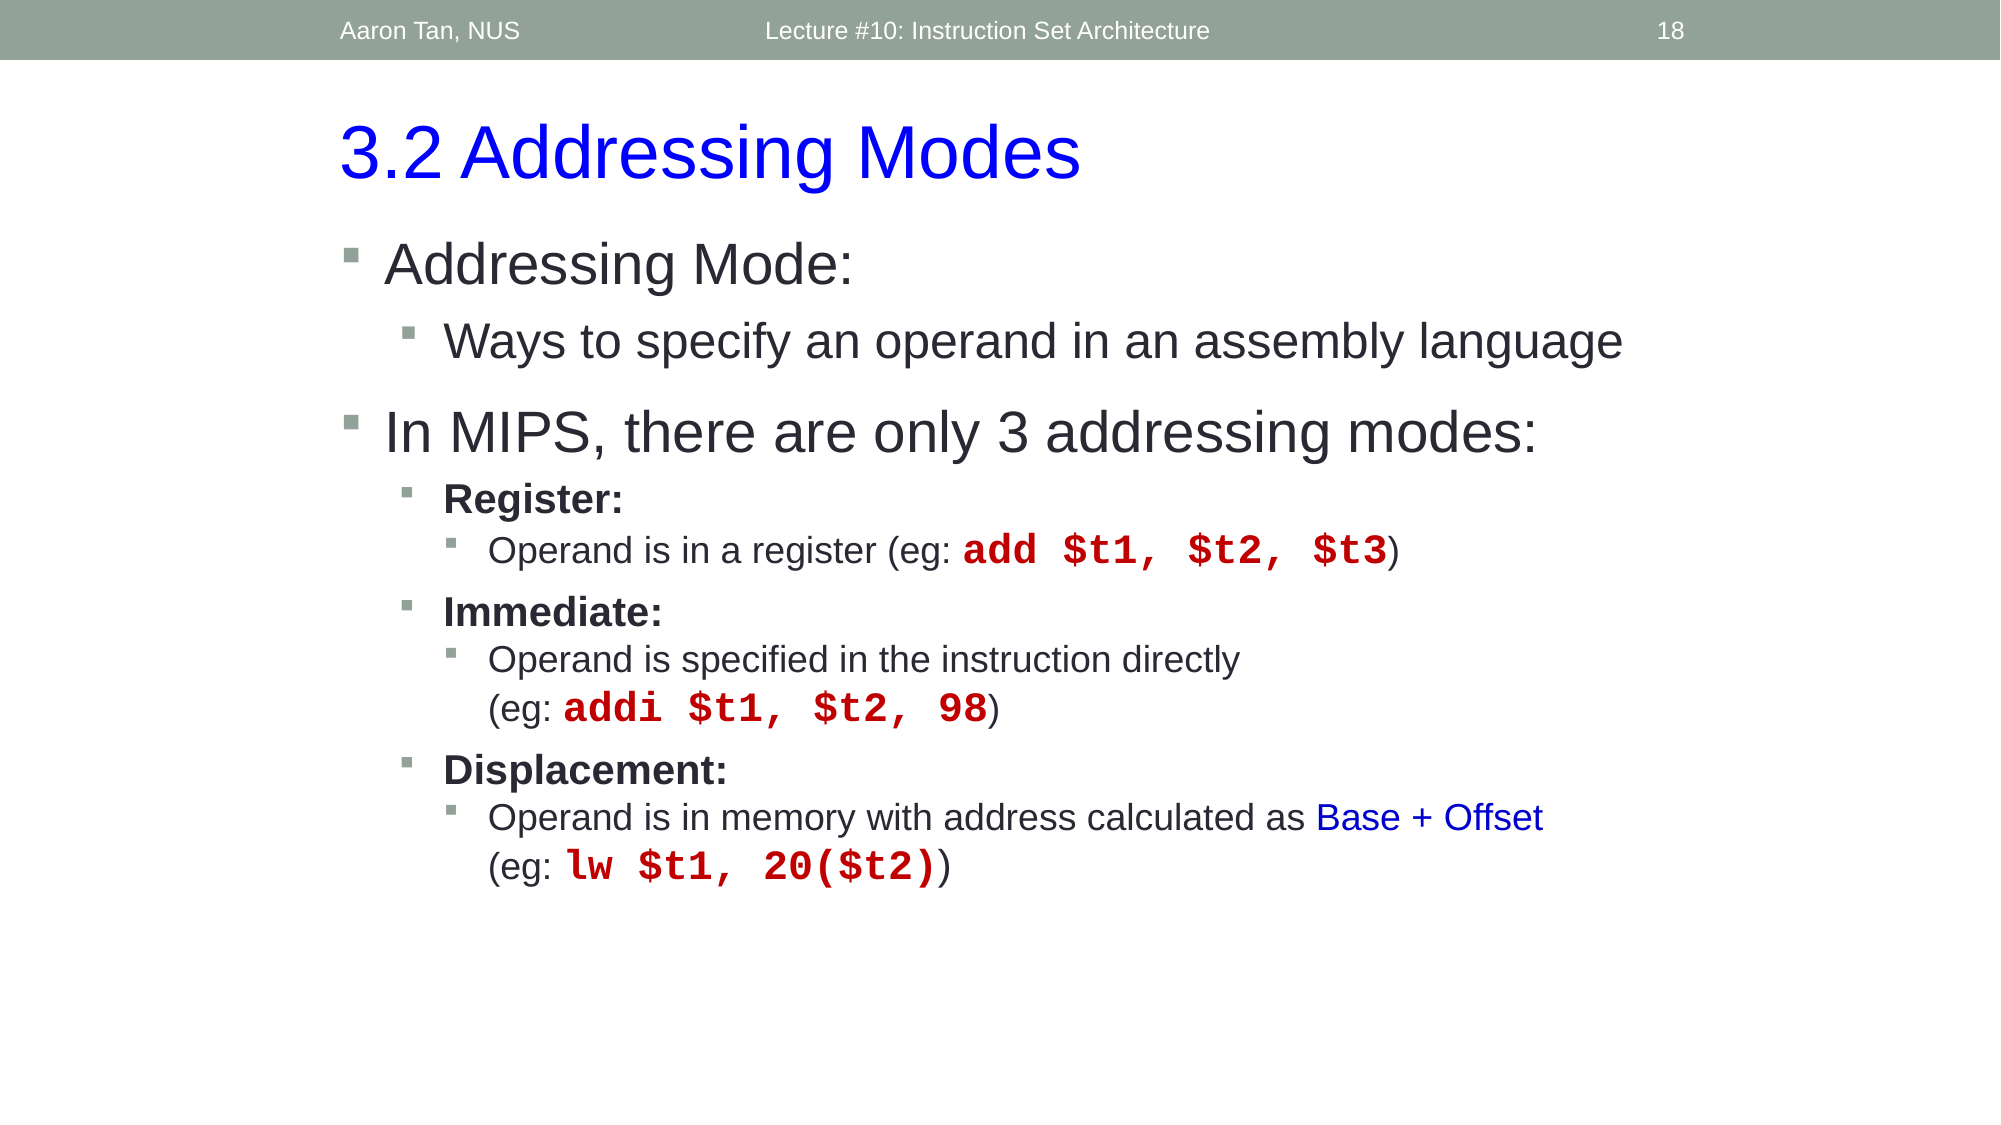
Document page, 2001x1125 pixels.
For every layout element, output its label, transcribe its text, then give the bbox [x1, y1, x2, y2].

slide_number 18 [1558, 3, 1700, 57]
footer Lecture #10: Instruction Set Architecture [800, 3, 1558, 57]
list Addressing Mode: Ways to specify an operand in an assembly language In MIPS, there are only 3 addressing modes: Register: Operand is in a register (eg: add $t1, $t2, $t3) Immediate: Operand is specified in the instruction directly (eg: addi $t1, $t2, 98) Displacement: Operand is in memory with address calculated as Base + Offset (eg: lw $t1, 20($t2)) [324, 218, 1675, 1006]
text_box 3.2 Addressing Modes [324, 96, 1700, 202]
slide_number Aaron Tan, NUS [324, 3, 800, 57]
